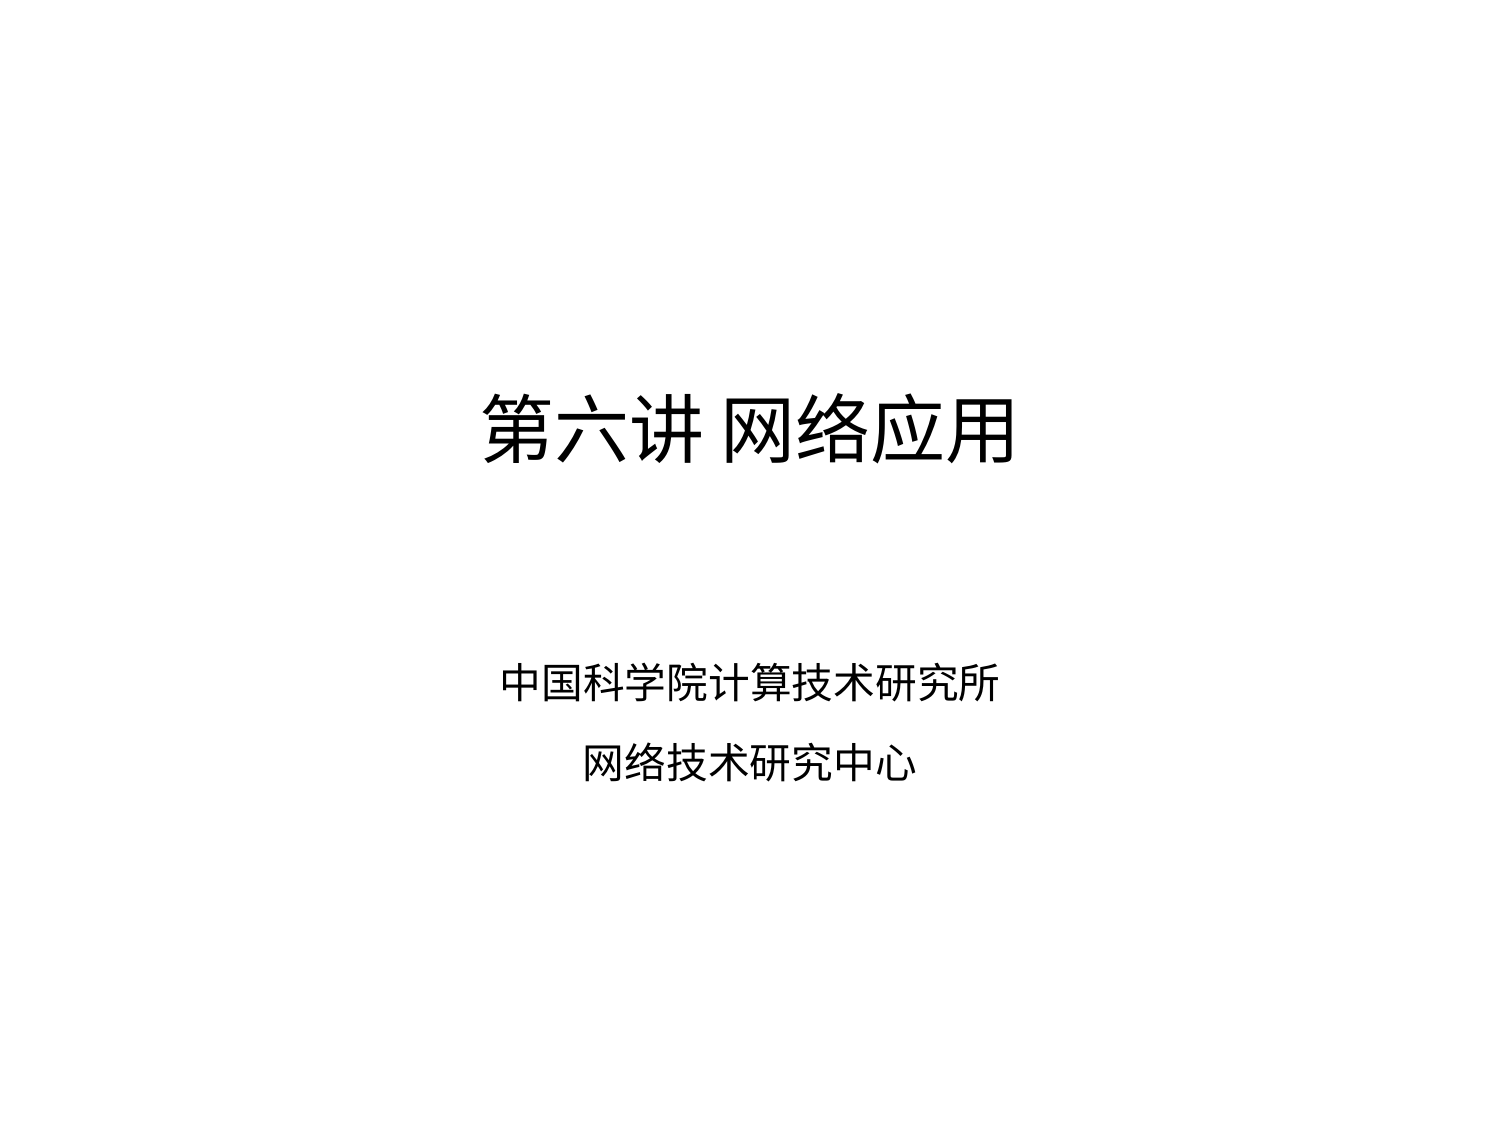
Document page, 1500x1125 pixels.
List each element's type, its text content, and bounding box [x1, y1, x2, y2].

subtitle 中国科学院计算技术研究所 网络技术研究中心 [187, 634, 1313, 881]
title 第六讲 网络应用 [187, 278, 1313, 482]
